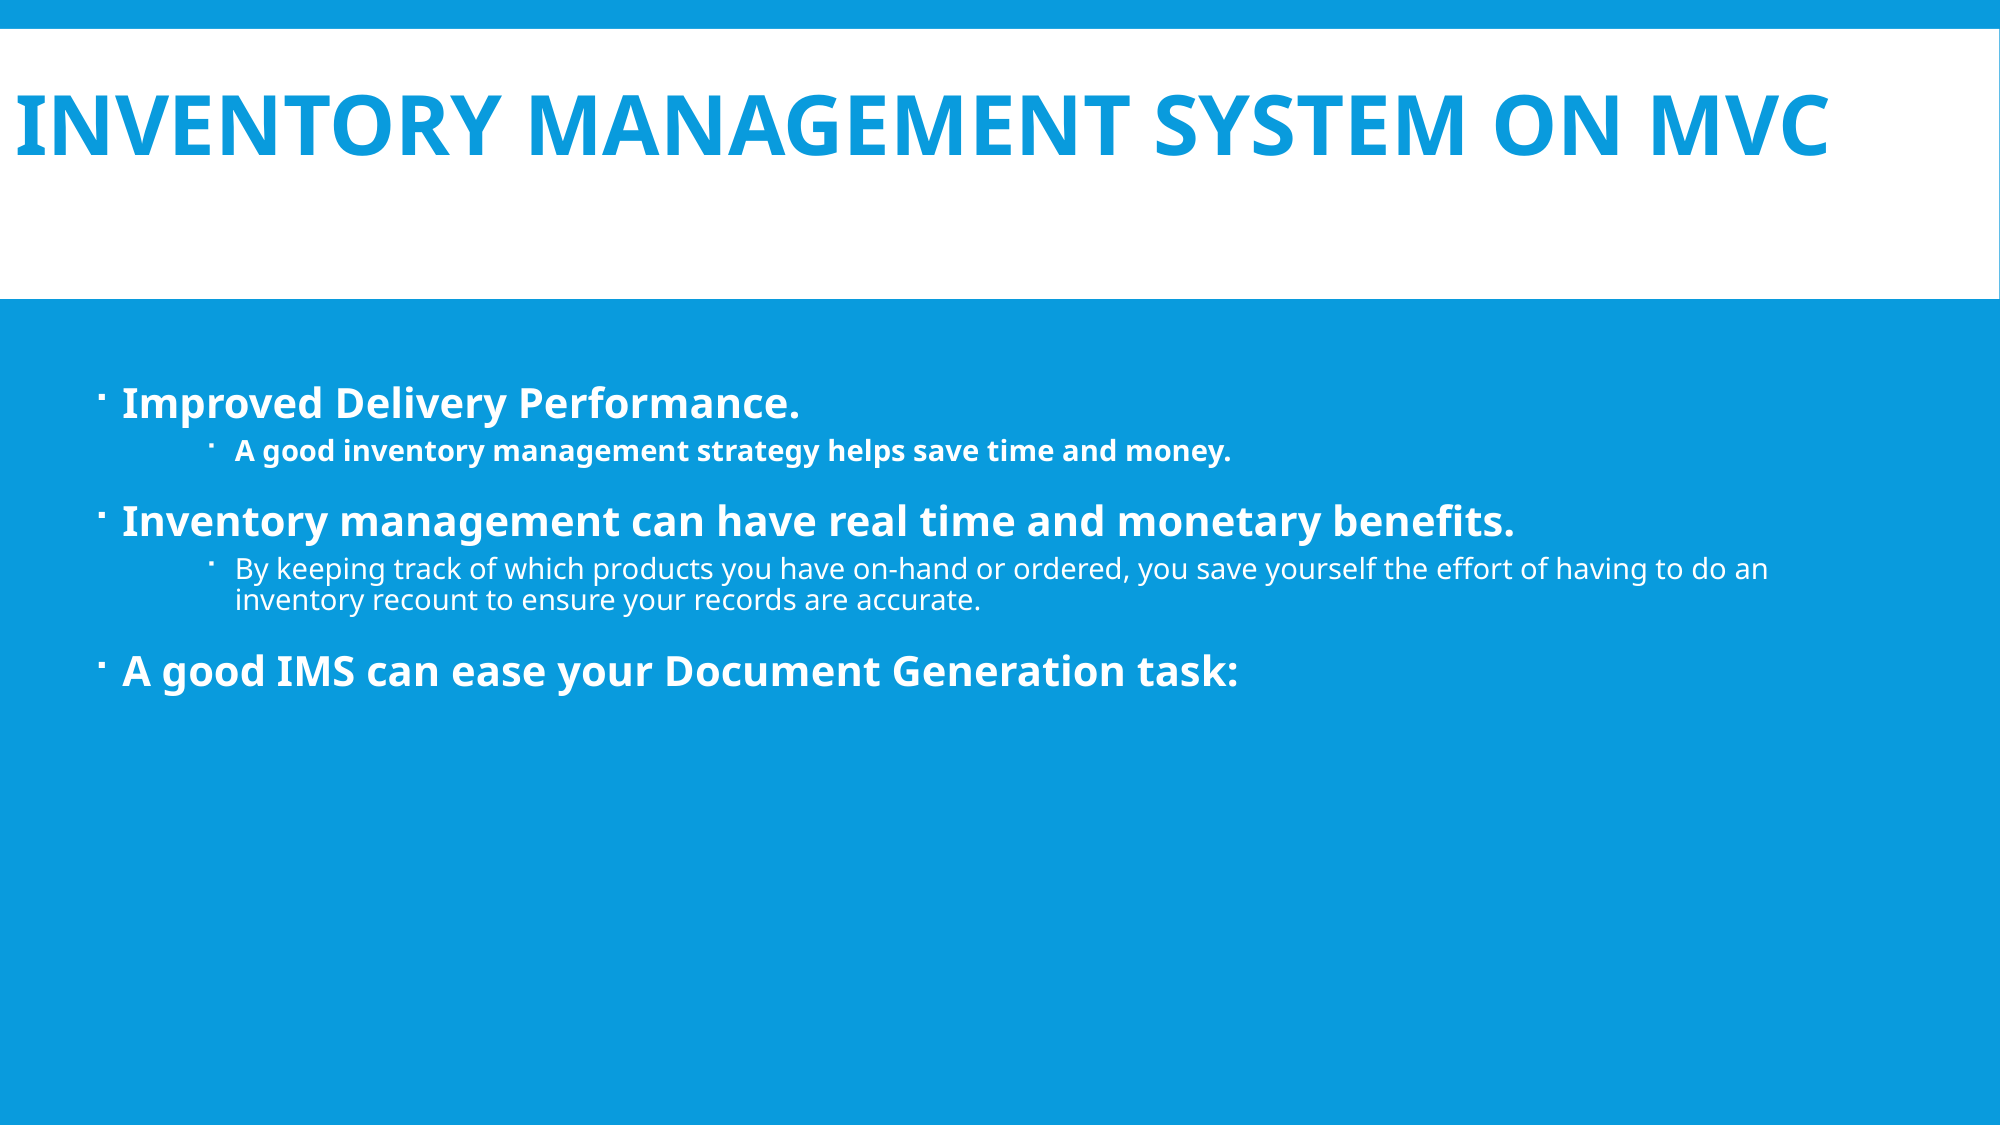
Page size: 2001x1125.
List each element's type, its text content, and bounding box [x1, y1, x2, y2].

list Improved Delivery Performance. A good inventory management strategy helps save time and money. Inventory management can have real time and monetary benefits. By keeping track of which products you have on-hand or ordered, you save yourself the effort of having to do an inventory recount to ensure your records are accurate. A good IMS can ease your Document Generation task: [77, 295, 1803, 1125]
title Inventory management system On MVc [0, 33, 2000, 226]
